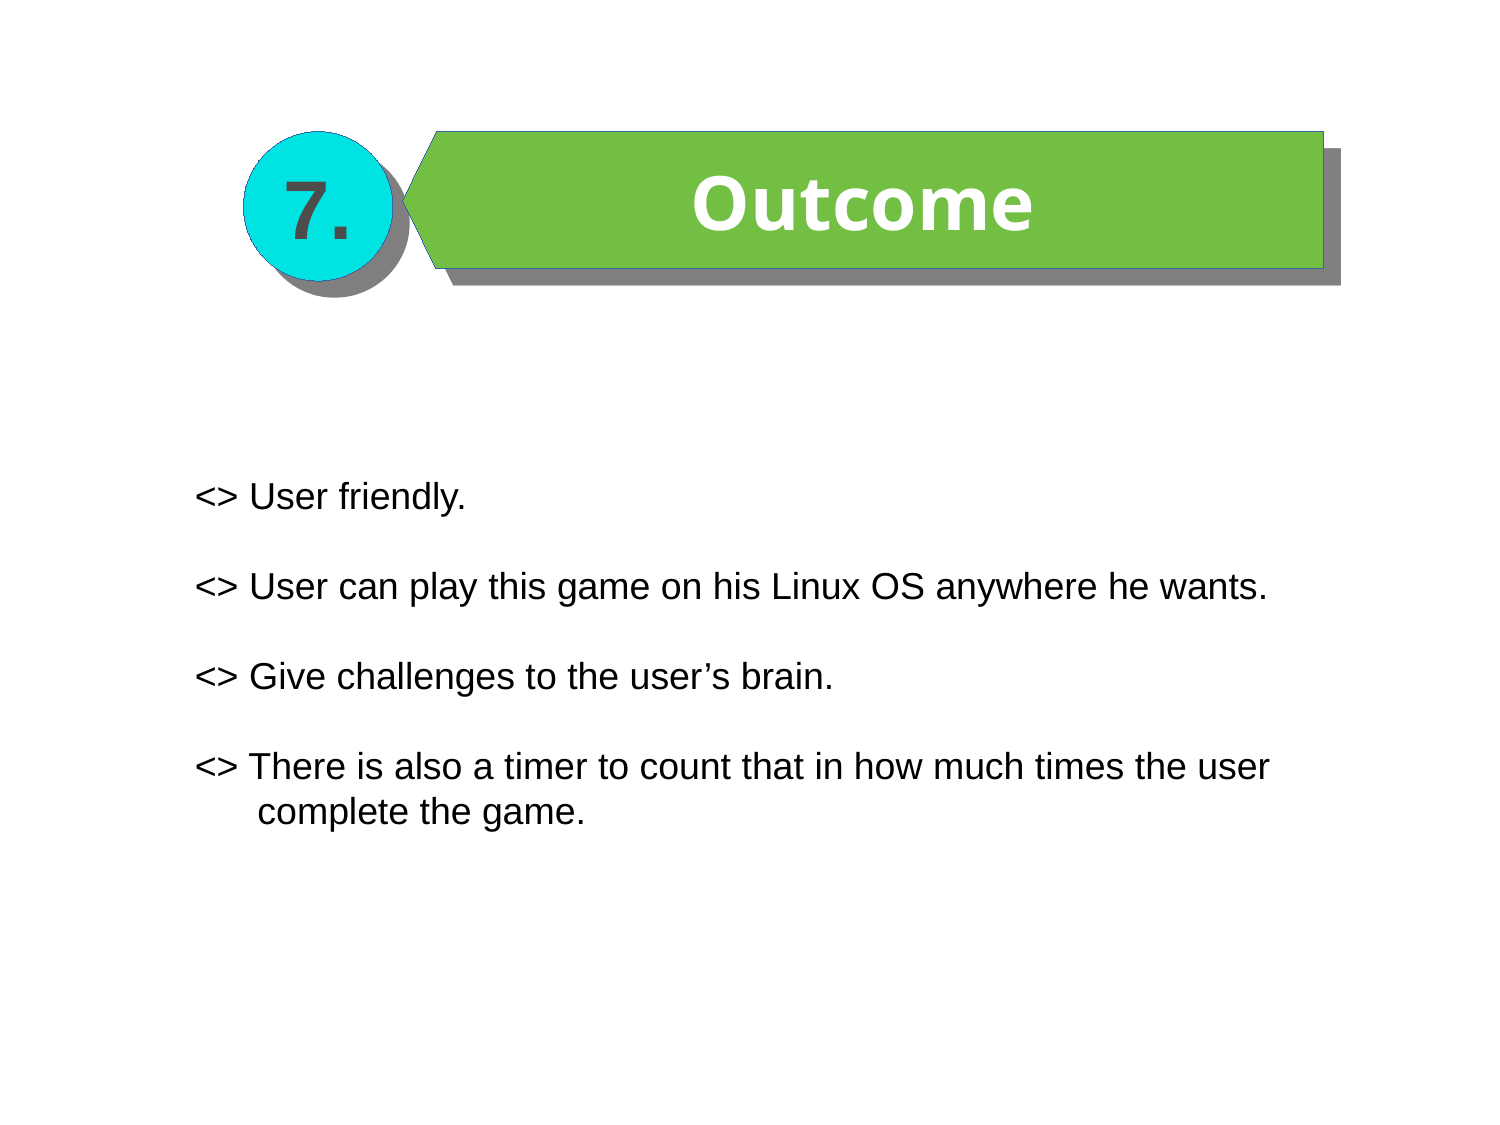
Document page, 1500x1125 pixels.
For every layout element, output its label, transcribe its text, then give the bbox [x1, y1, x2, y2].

text_box 7. [243, 131, 393, 282]
text_box <> User friendly. <> User can play this game on his Linux OS anywhere he wants. <> Give challenges to the user’s brain. <> There is also a timer to count that in how much times the user complete the game. [180, 420, 1425, 813]
text_box Outcome [402, 131, 1324, 269]
